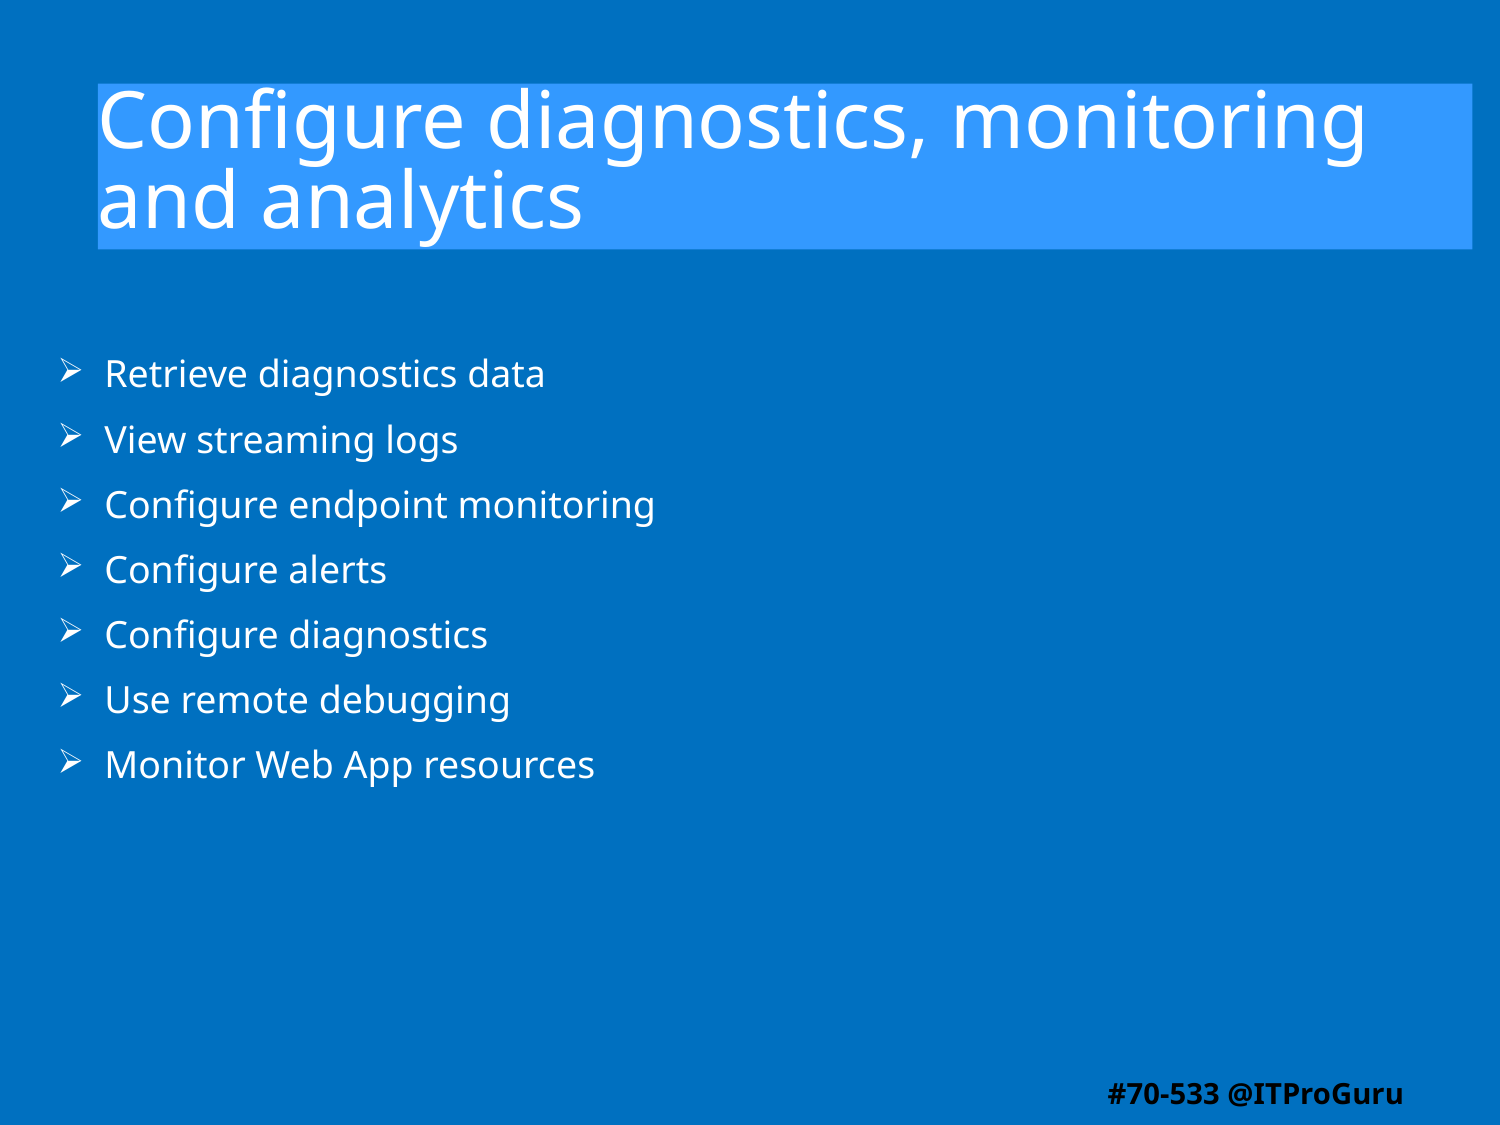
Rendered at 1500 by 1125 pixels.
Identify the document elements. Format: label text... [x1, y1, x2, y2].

subtitle Retrieve diagnostics data View streaming logs Configure endpoint monitoring Configure alerts Configure diagnostics Use remote debugging Monitor Web App resources [42, 345, 1473, 958]
title Configure diagnostics, monitoring and analytics [97, 83, 1473, 250]
